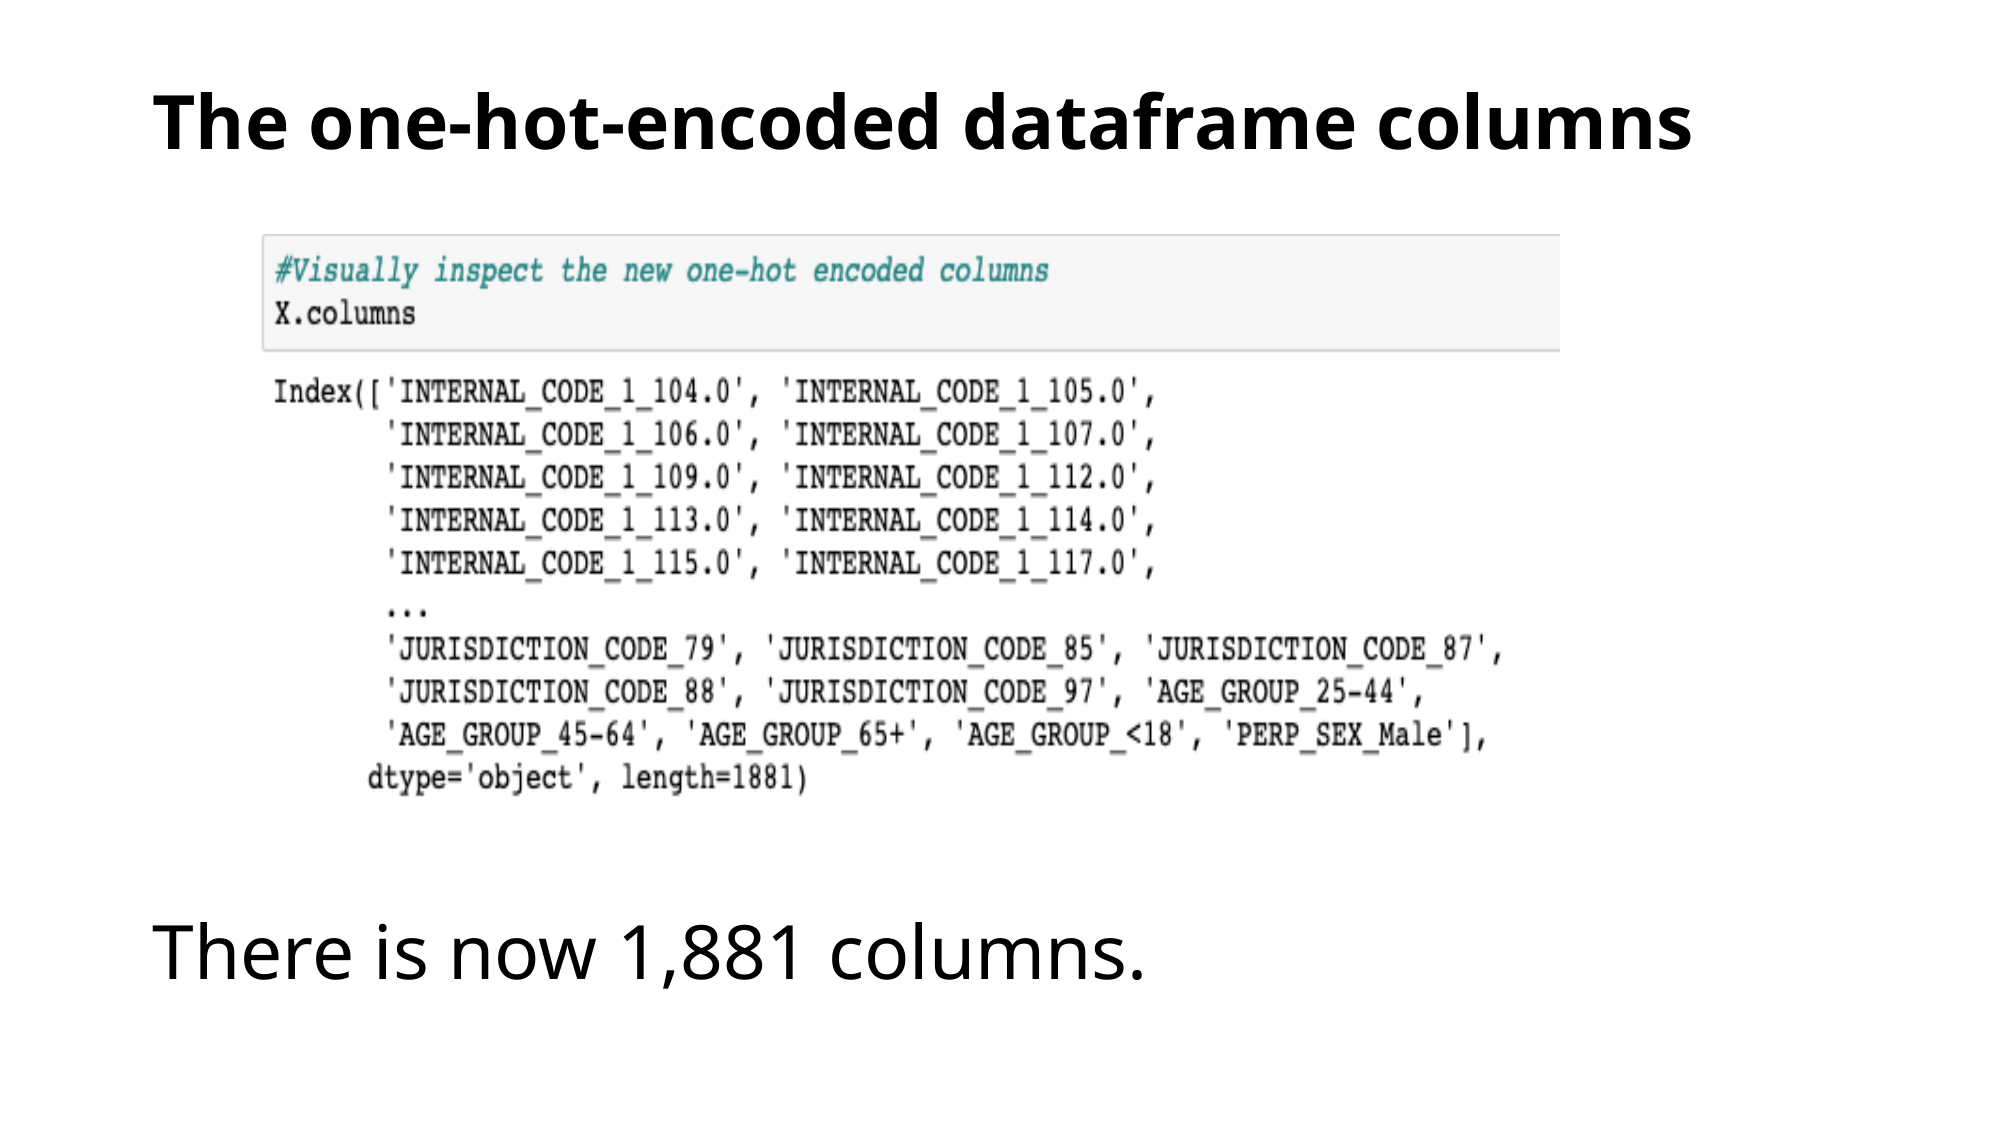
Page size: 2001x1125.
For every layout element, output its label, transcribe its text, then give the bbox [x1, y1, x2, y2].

title There is now 1,881 columns. [137, 846, 1863, 1064]
text_box The one-hot-encoded dataframe columns [137, 16, 1863, 235]
picture [253, 234, 1560, 847]
